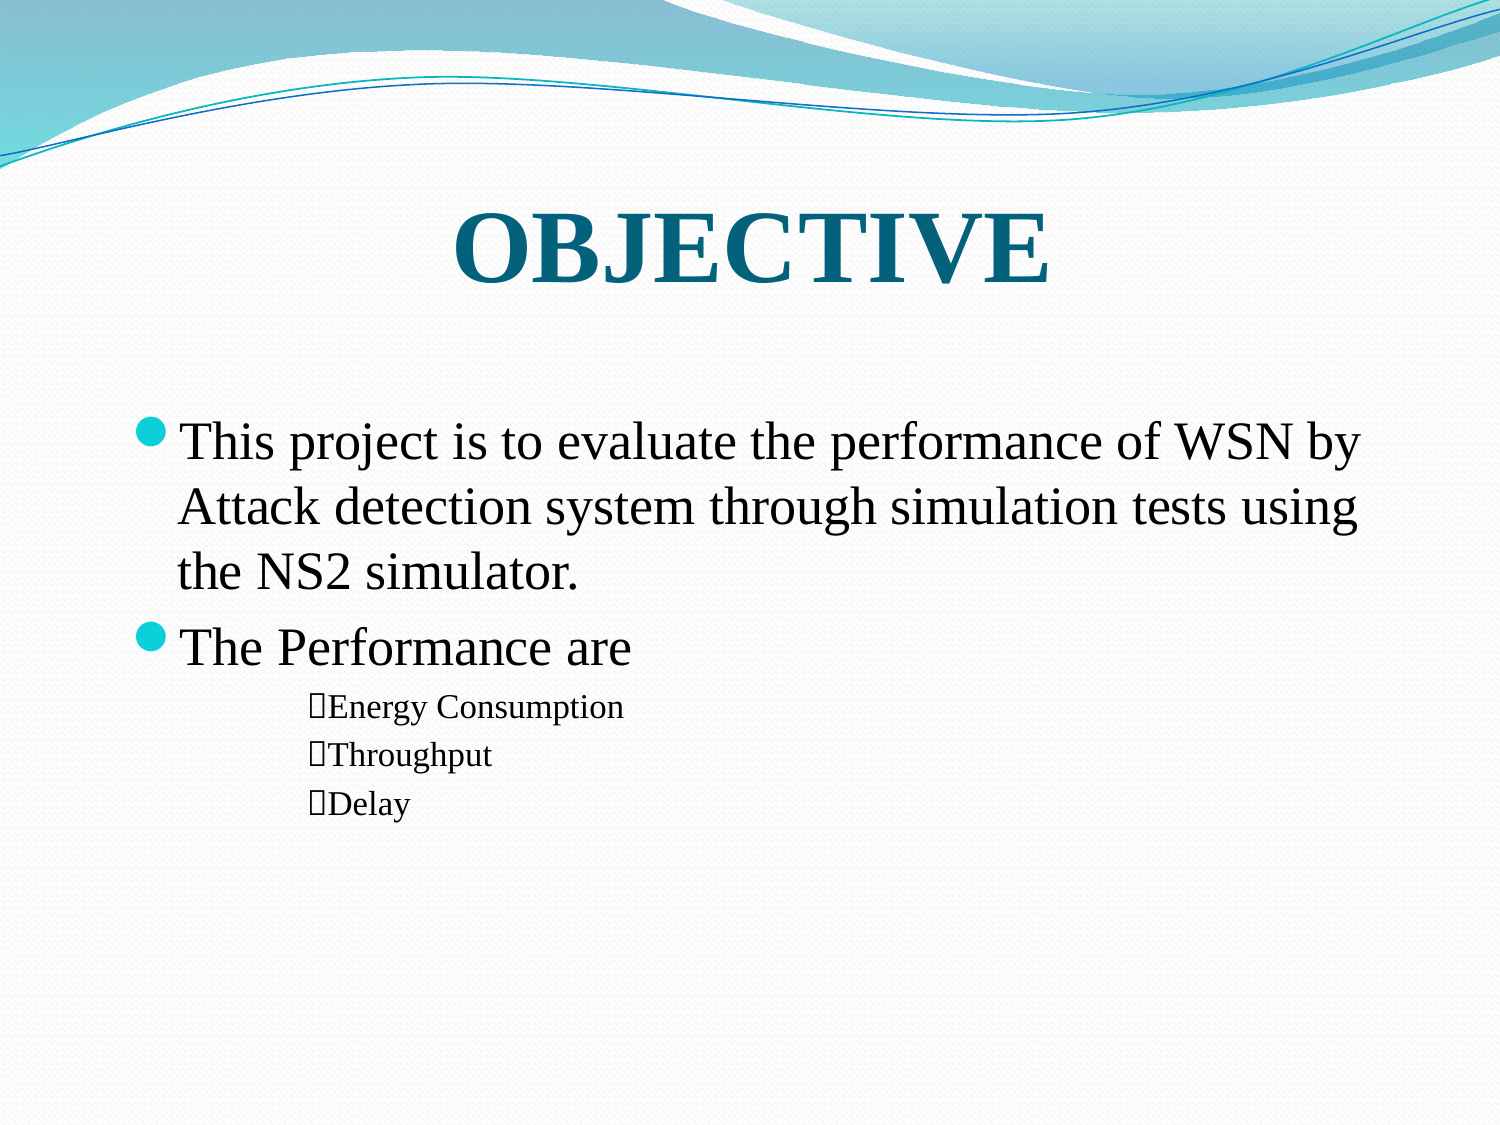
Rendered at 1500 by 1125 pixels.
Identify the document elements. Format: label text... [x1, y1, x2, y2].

title OBJECTIVE [75, 115, 1438, 303]
list This project is to evaluate the performance of WSN by Attack detection system through simulation tests using the NS2 simulator. The Performance are Energy Consumption Throughput Delay [117, 398, 1418, 1020]
